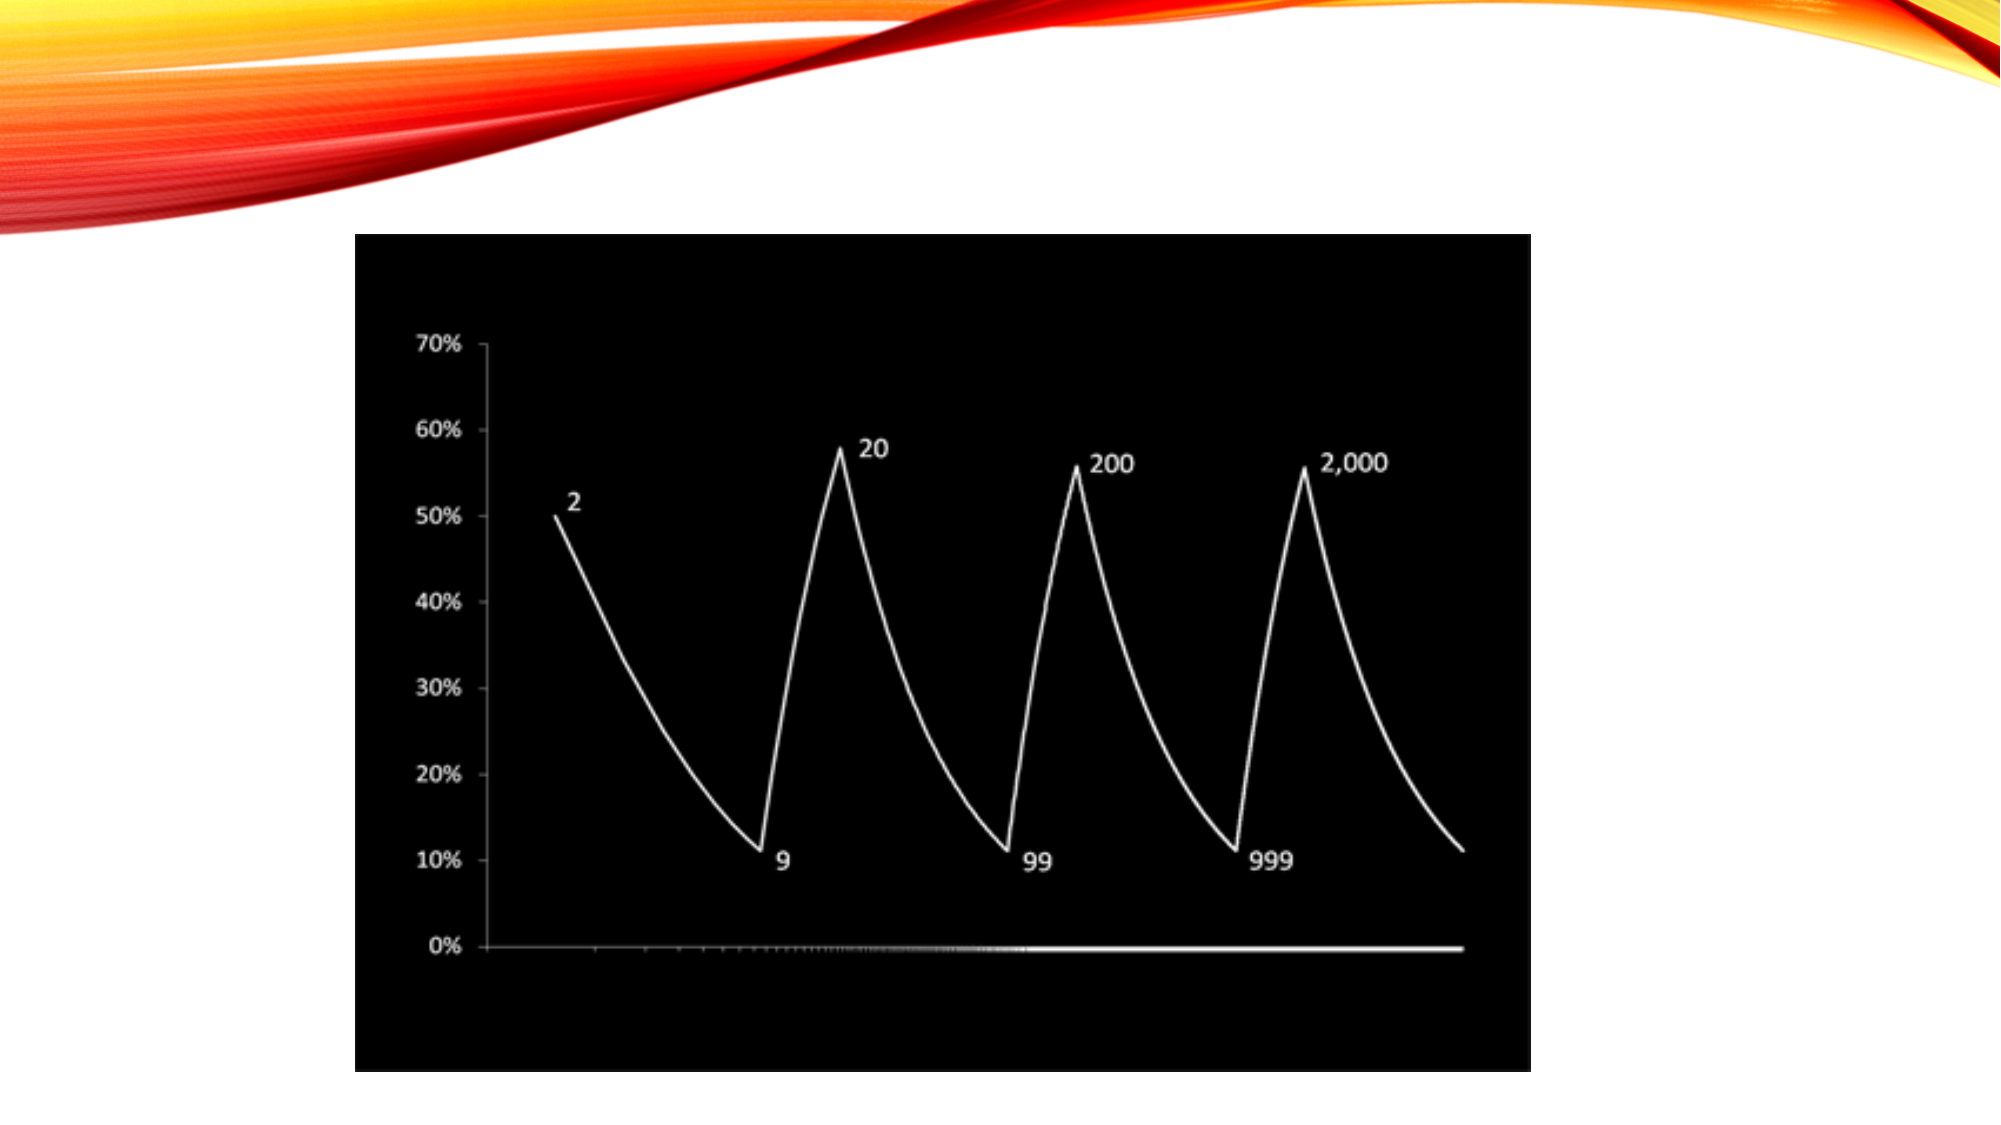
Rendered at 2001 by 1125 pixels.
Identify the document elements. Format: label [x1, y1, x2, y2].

text_box [474, 125, 1888, 338]
picture [0, 0, 2000, 1072]
